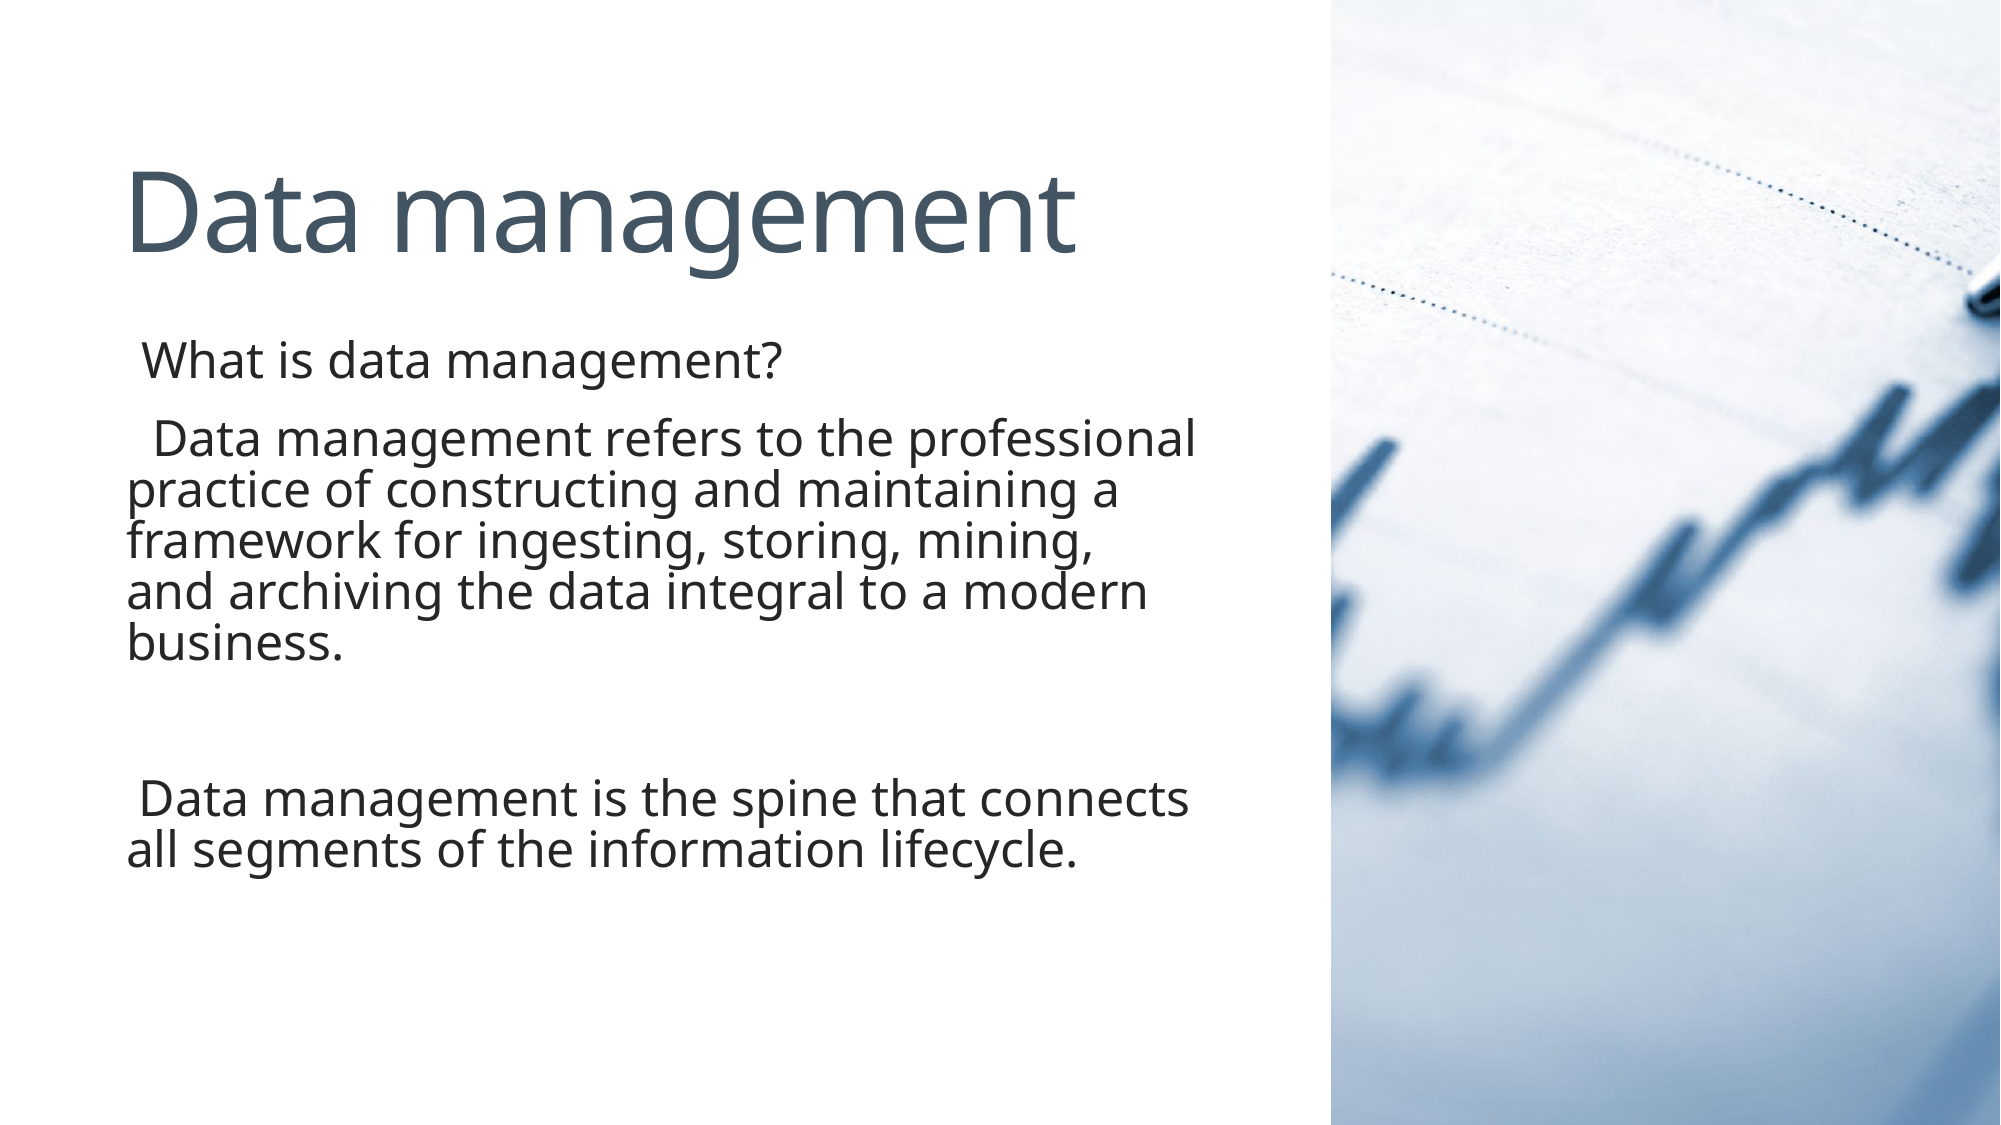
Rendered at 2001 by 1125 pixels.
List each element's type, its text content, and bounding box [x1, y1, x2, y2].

title Data management [107, 81, 1275, 354]
picture [1330, 0, 2000, 1125]
list What is data management? Data management refers to the professional practice of constructing and maintaining a framework for ingesting, storing, mining, and archiving the data integral to a modern business. Data management is the spine that connects all segments of the information lifecycle. [111, 329, 1240, 948]
